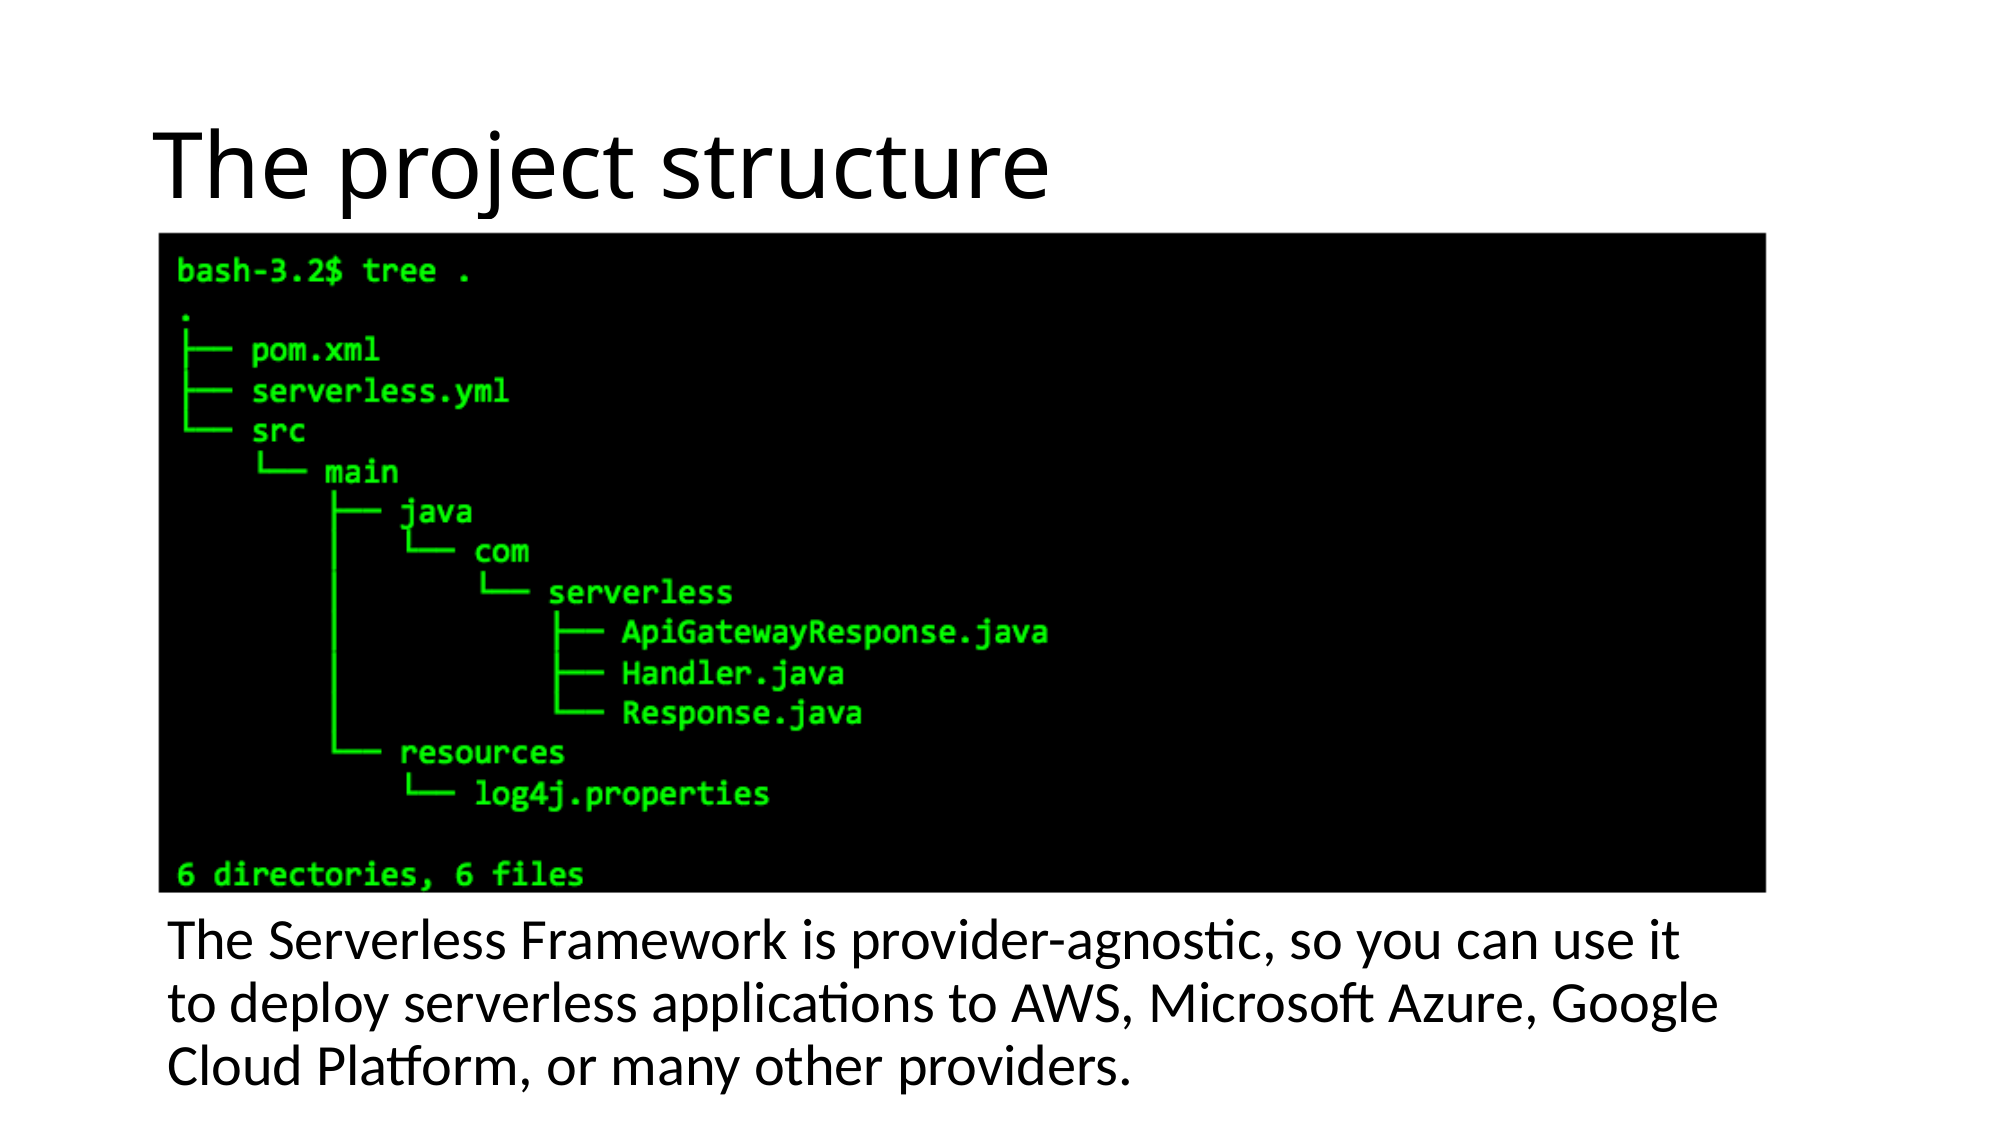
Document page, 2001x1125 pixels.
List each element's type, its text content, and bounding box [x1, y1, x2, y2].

list The Serverless Framework is provider-agnostic, so you can use it to deploy serverless applications to AWS, Microsoft Azure, Google Cloud Platform, or many other providers. [152, 902, 1754, 1125]
title The project structure [137, 59, 1863, 278]
picture [151, 219, 1779, 902]
